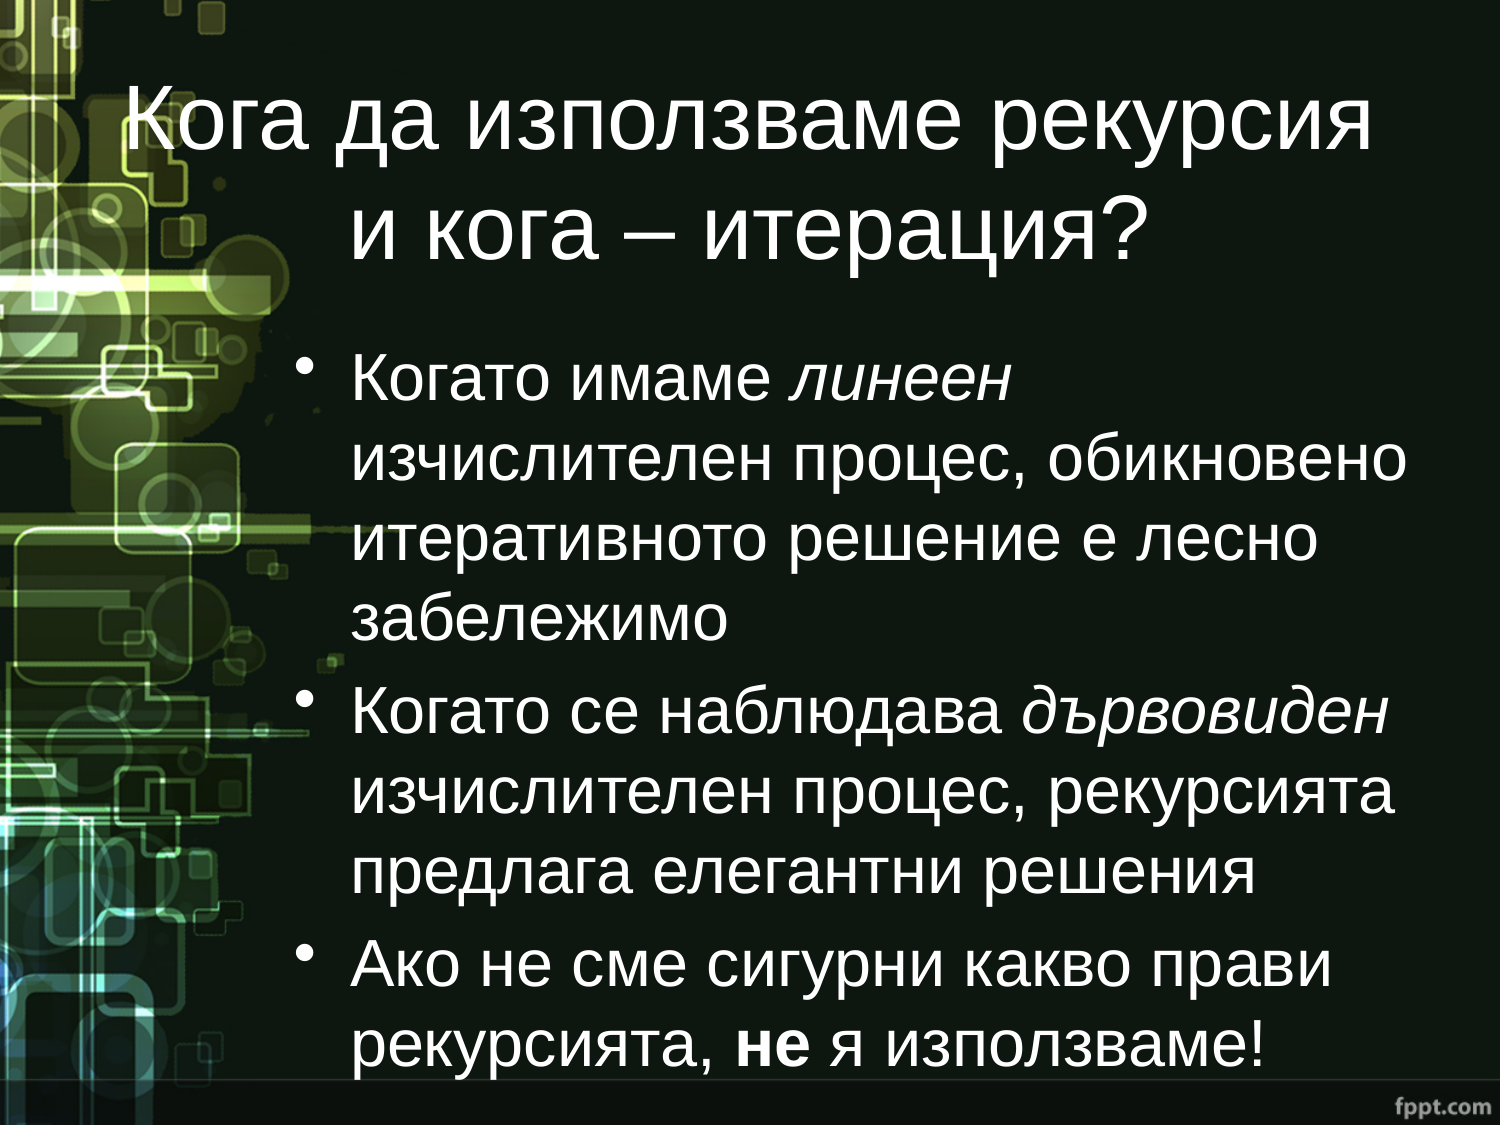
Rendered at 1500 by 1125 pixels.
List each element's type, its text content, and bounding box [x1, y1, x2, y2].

picture [0, 0, 1500, 1125]
list Когато имаме линеен изчислителен процес, обикновено итеративното решение е лесно забележимо Когато се наблюдава дървовиден изчислителен процес, рекурсията предлага елегантни решения Ако не сме сигурни какво прави рекурсията, не я използваме! [159, 326, 1471, 1094]
title Кога да използваме рекурсия и кога – итерация? [75, 45, 1425, 291]
